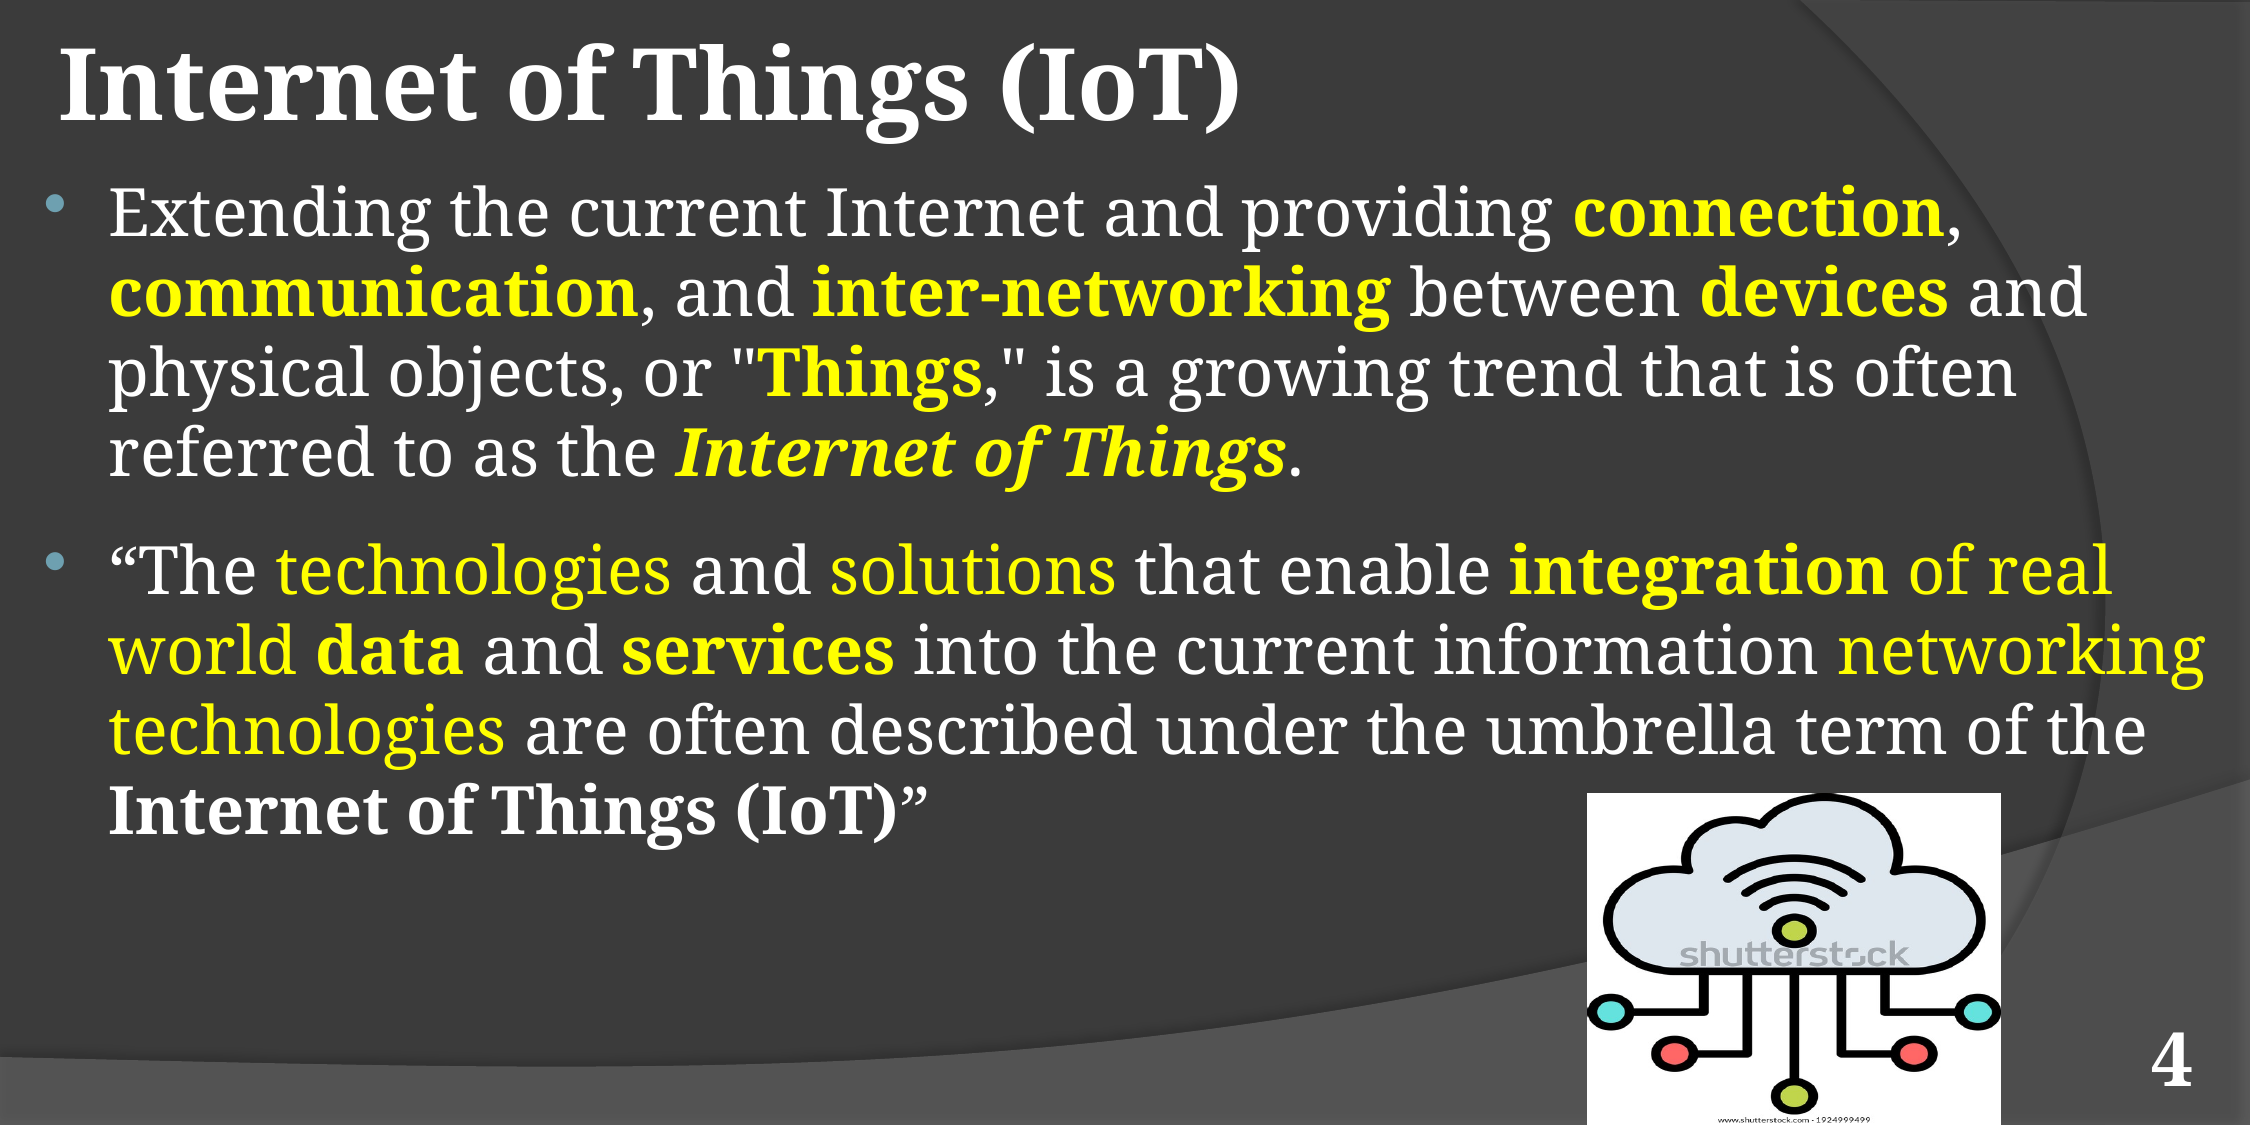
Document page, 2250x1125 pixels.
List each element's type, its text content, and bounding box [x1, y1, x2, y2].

title Internet of Things (IoT) [51, 12, 2250, 149]
picture [1587, 793, 2001, 1125]
list Extending the current Internet and providing connection, communication, and inter-networking between devices and physical objects, or "Things," is a growing trend that is often referred to as the Internet of Things. “The technologies and solutions that enable integration of real world data and services into the current information networking technologies are often described under the umbrella term of the Internet of Things (IoT)” [24, 162, 2224, 905]
slide_number 4 [2012, 1053, 2194, 1114]
